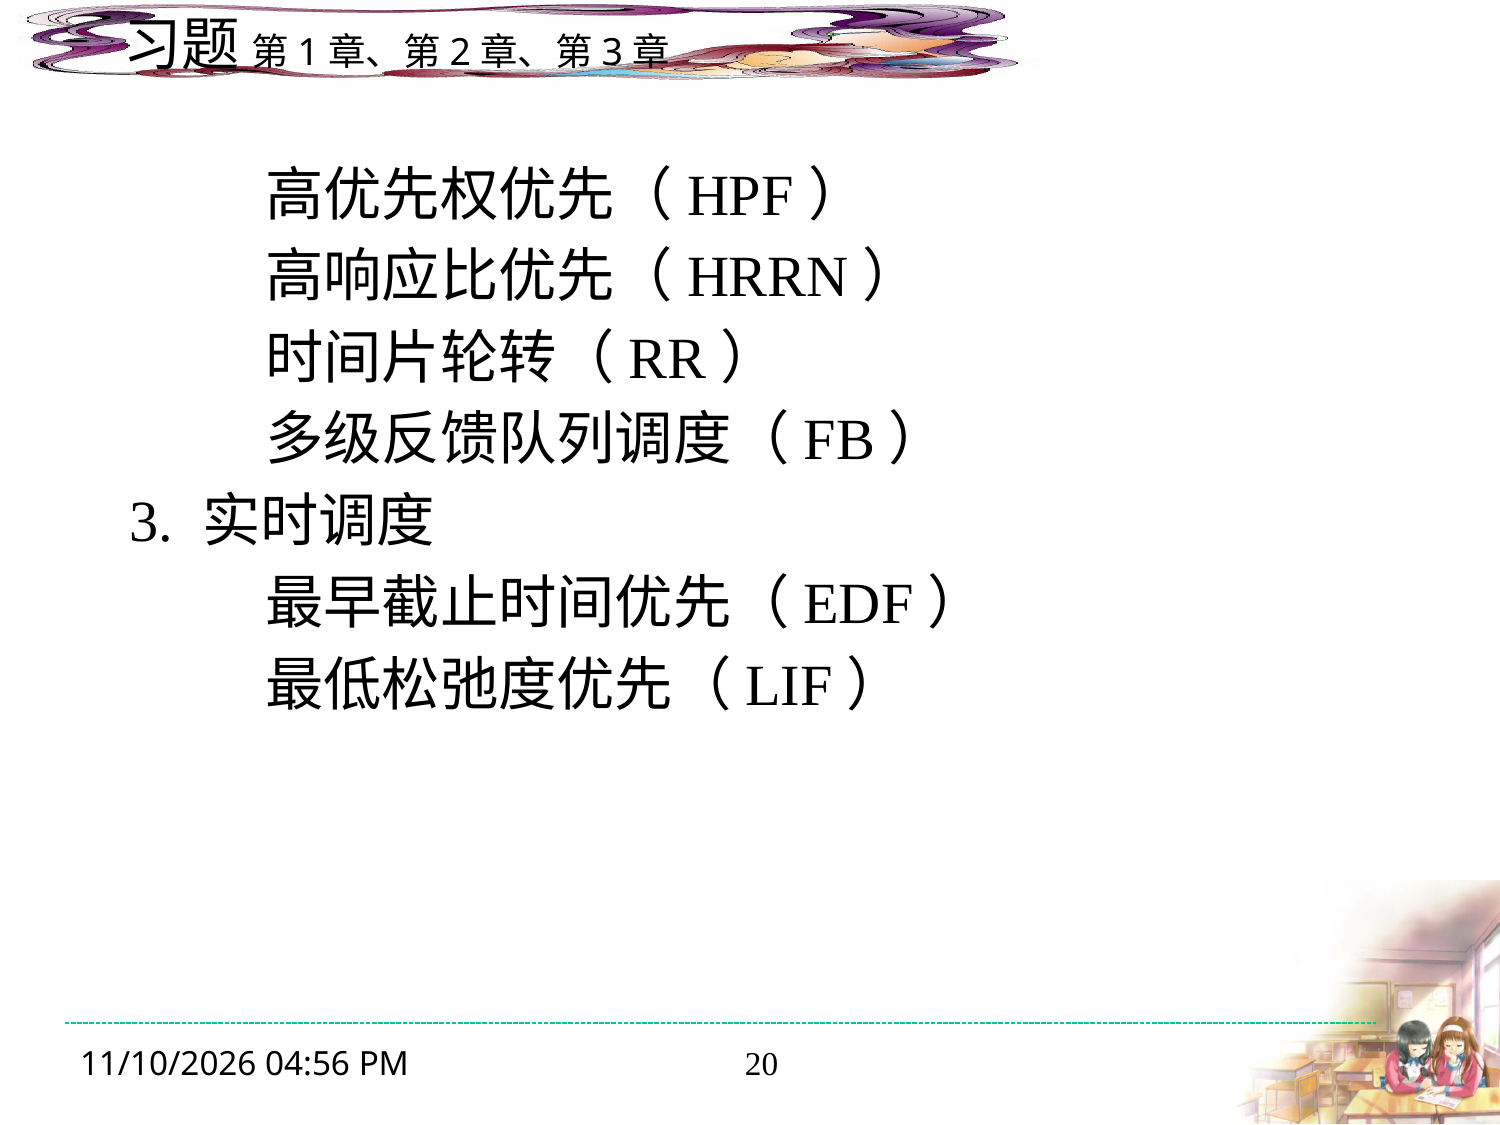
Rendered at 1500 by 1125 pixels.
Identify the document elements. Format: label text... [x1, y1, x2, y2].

picture [0, 0, 1054, 88]
picture [1175, 880, 1500, 1124]
slide_number 20 [667, 1034, 857, 1095]
list 高优先权优先（HPF） 高响应比优先（HRRN） 时间片轮转（RR） 多级反馈队列调度（FB） 3. 实时调度 最早截止时间优先（EDF） 最低松弛度优先（LIF） [100, 148, 1376, 825]
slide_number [64, 1034, 550, 1095]
